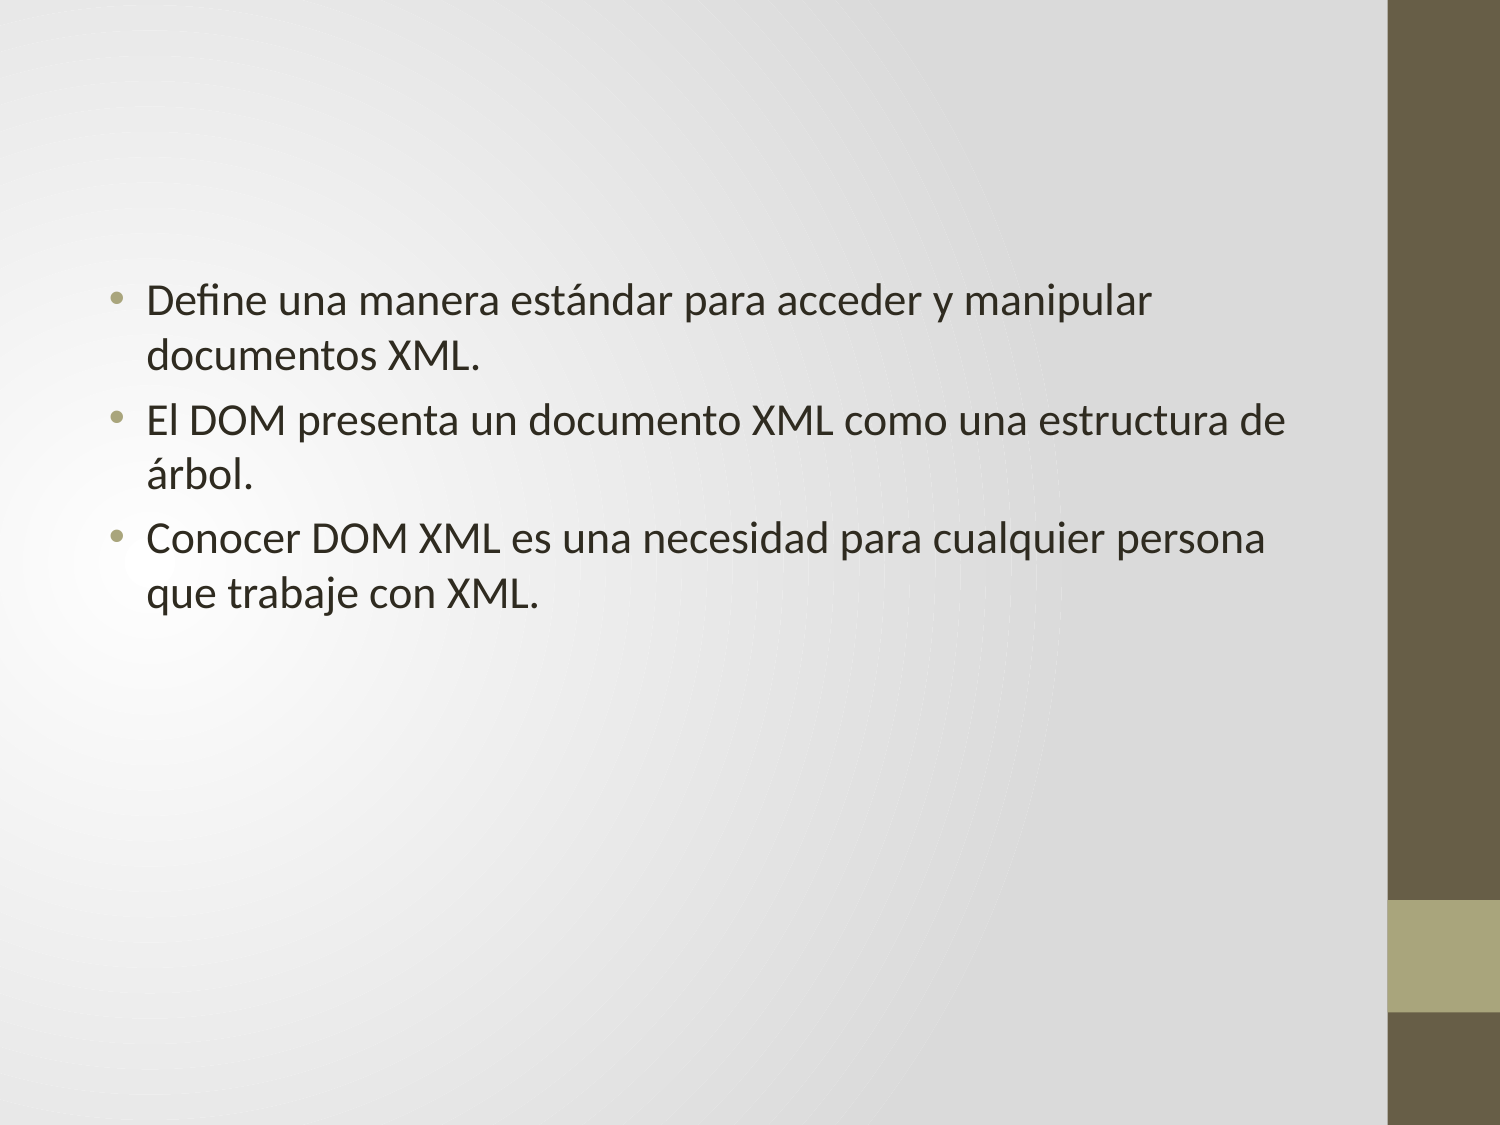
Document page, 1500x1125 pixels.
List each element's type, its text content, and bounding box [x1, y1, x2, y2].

list Define una manera estándar para acceder y manipular documentos XML. El DOM presenta un documento XML como una estructura de árbol. Conocer DOM XML es una necesidad para cualquier persona que trabaje con XML. [75, 262, 1325, 1050]
